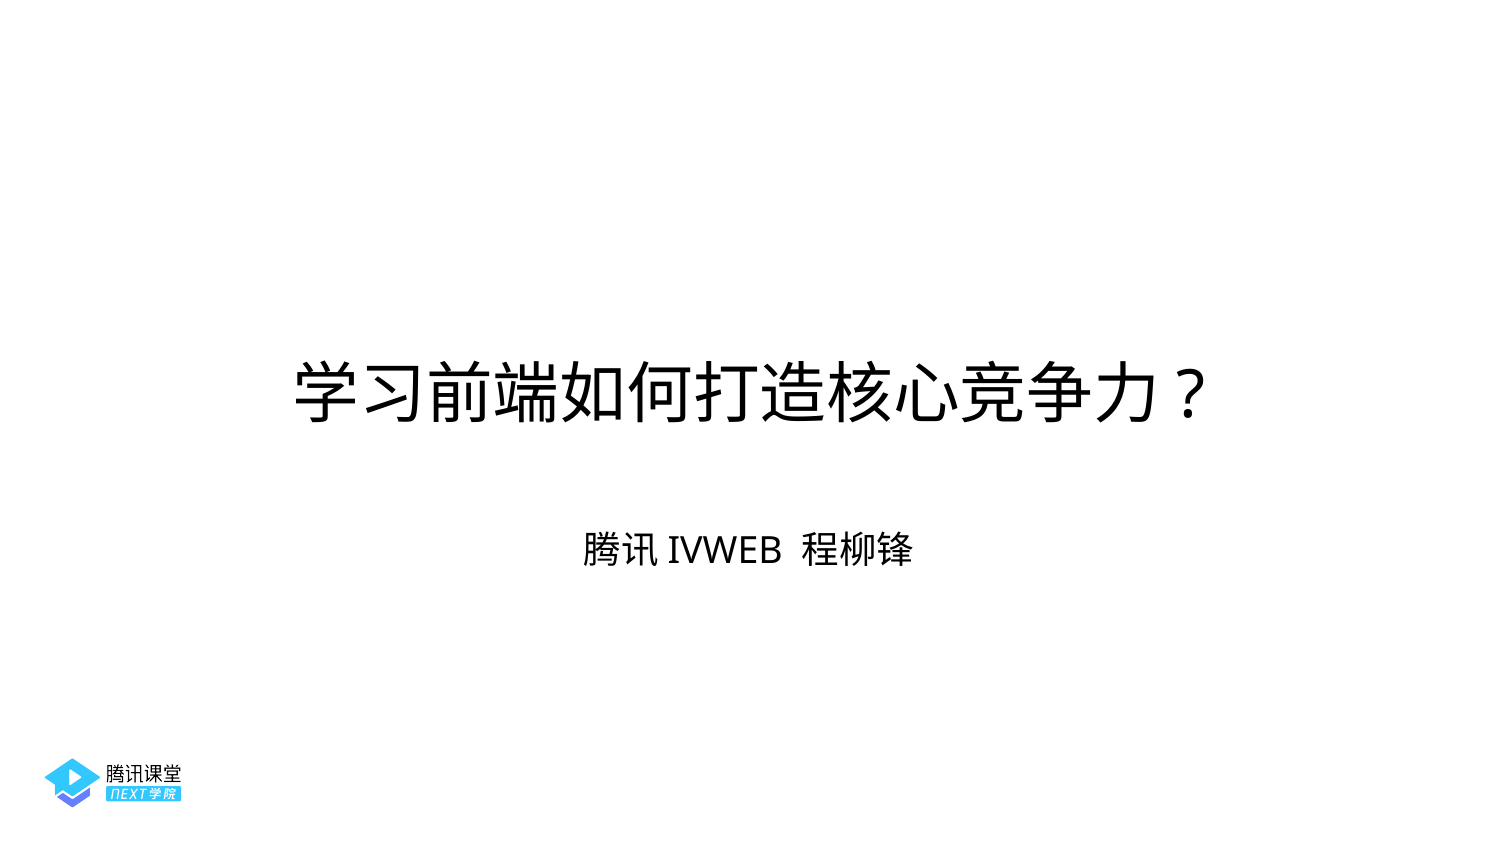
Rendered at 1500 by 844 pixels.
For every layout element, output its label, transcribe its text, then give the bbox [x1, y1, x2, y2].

picture [41, 744, 186, 817]
text_box 腾讯IVWEB 程柳锋 [568, 519, 929, 579]
title 学习前端如何打造核心竞争力? [183, 329, 1315, 462]
